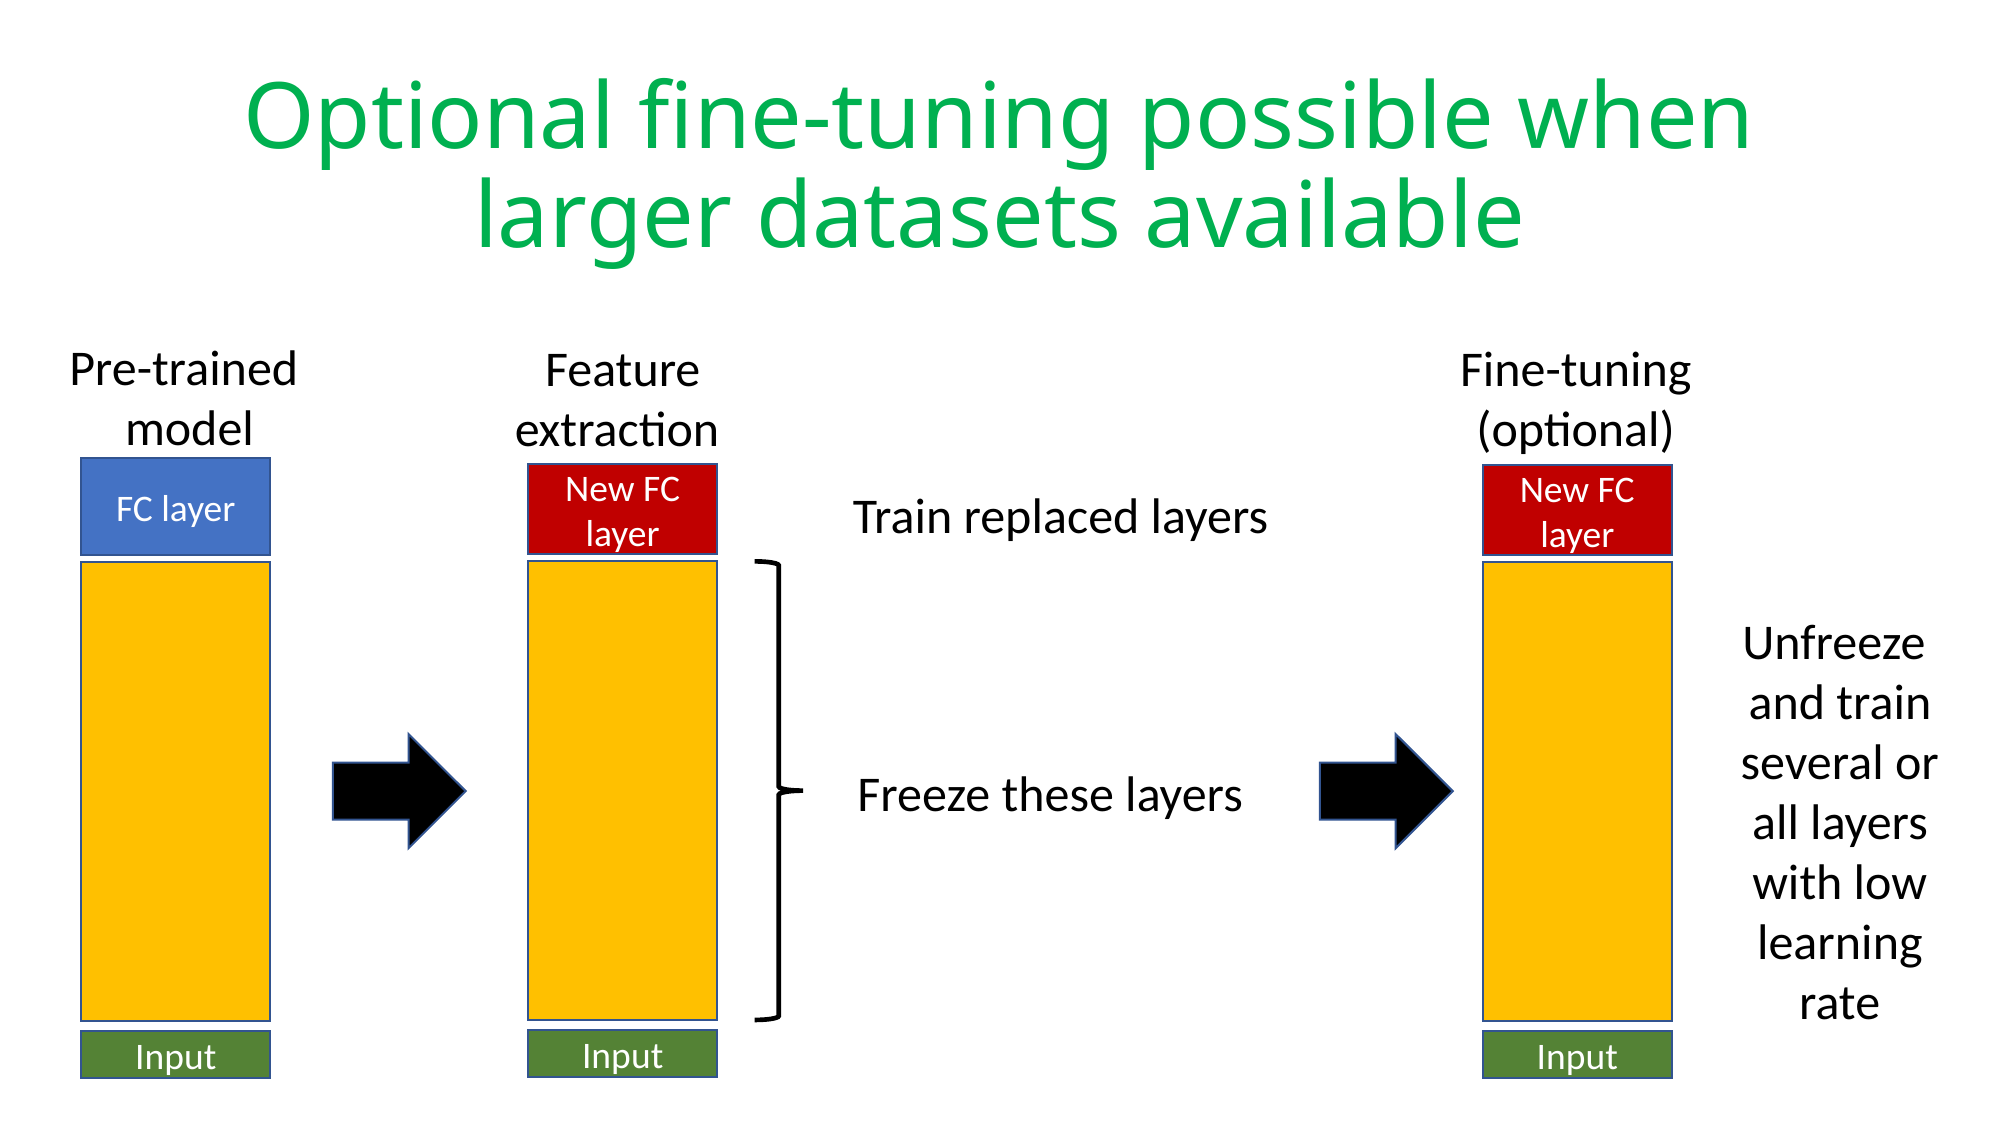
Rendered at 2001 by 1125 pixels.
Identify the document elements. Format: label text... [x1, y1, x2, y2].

text_box New FC layer [1482, 464, 1673, 556]
text_box Train replaced layers [838, 475, 1284, 551]
text_box Input [80, 1030, 271, 1079]
text_box [80, 561, 271, 1022]
text_box Feature extraction [499, 328, 746, 464]
text_box Unfreeze and train several or all layers with low learning rate [1707, 602, 1972, 1038]
text_box Pre-trained model [54, 328, 325, 463]
text_box [1318, 731, 1455, 851]
text_box [331, 731, 468, 851]
text_box Input [1482, 1030, 1673, 1079]
text_box [754, 560, 804, 1021]
text_box [1482, 561, 1673, 1022]
text_box Input [527, 1029, 718, 1078]
text_box Fine-tuning (optional) [1445, 328, 1707, 464]
title Optional fine-tuning possible when larger datasets available [137, 59, 1863, 278]
text_box [527, 560, 718, 1021]
text_box New FC layer [527, 464, 718, 555]
text_box Freeze these layers [842, 754, 1258, 829]
text_box FC layer [80, 463, 271, 556]
